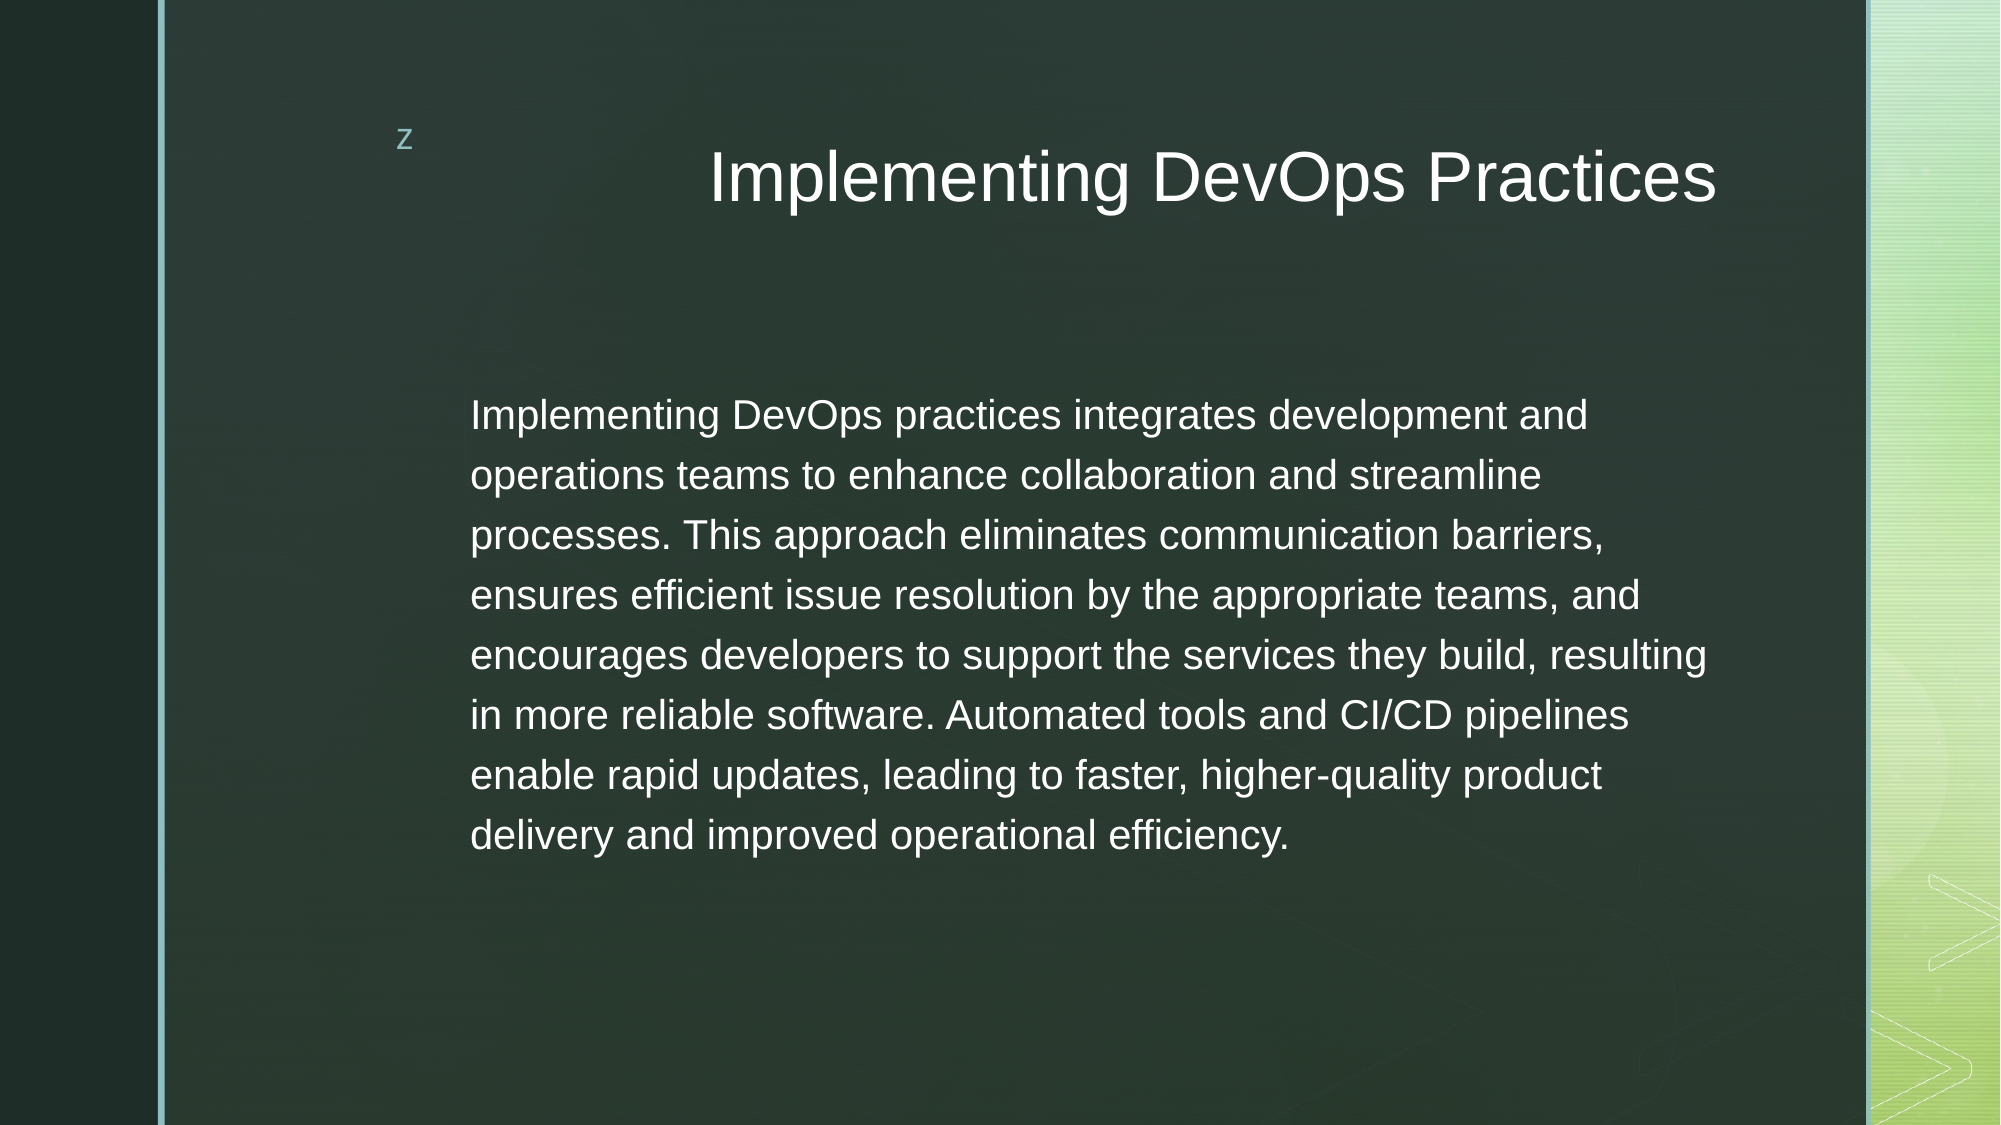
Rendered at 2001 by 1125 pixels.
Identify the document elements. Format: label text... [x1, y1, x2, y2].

picture [1871, 0, 2001, 1125]
list Implementing DevOps practices integrates development and operations teams to enhance collaboration and streamline processes. This approach eliminates communication barriers, ensures efficient issue resolution by the appropriate teams, and encourages developers to support the services they build, resulting in more reliable software. Automated tools and CI/CD pipelines enable rapid updates, leading to faster, higher-quality product delivery and improved operational efficiency. [454, 336, 1734, 993]
title Implementing DevOps Practices [428, 132, 1734, 310]
